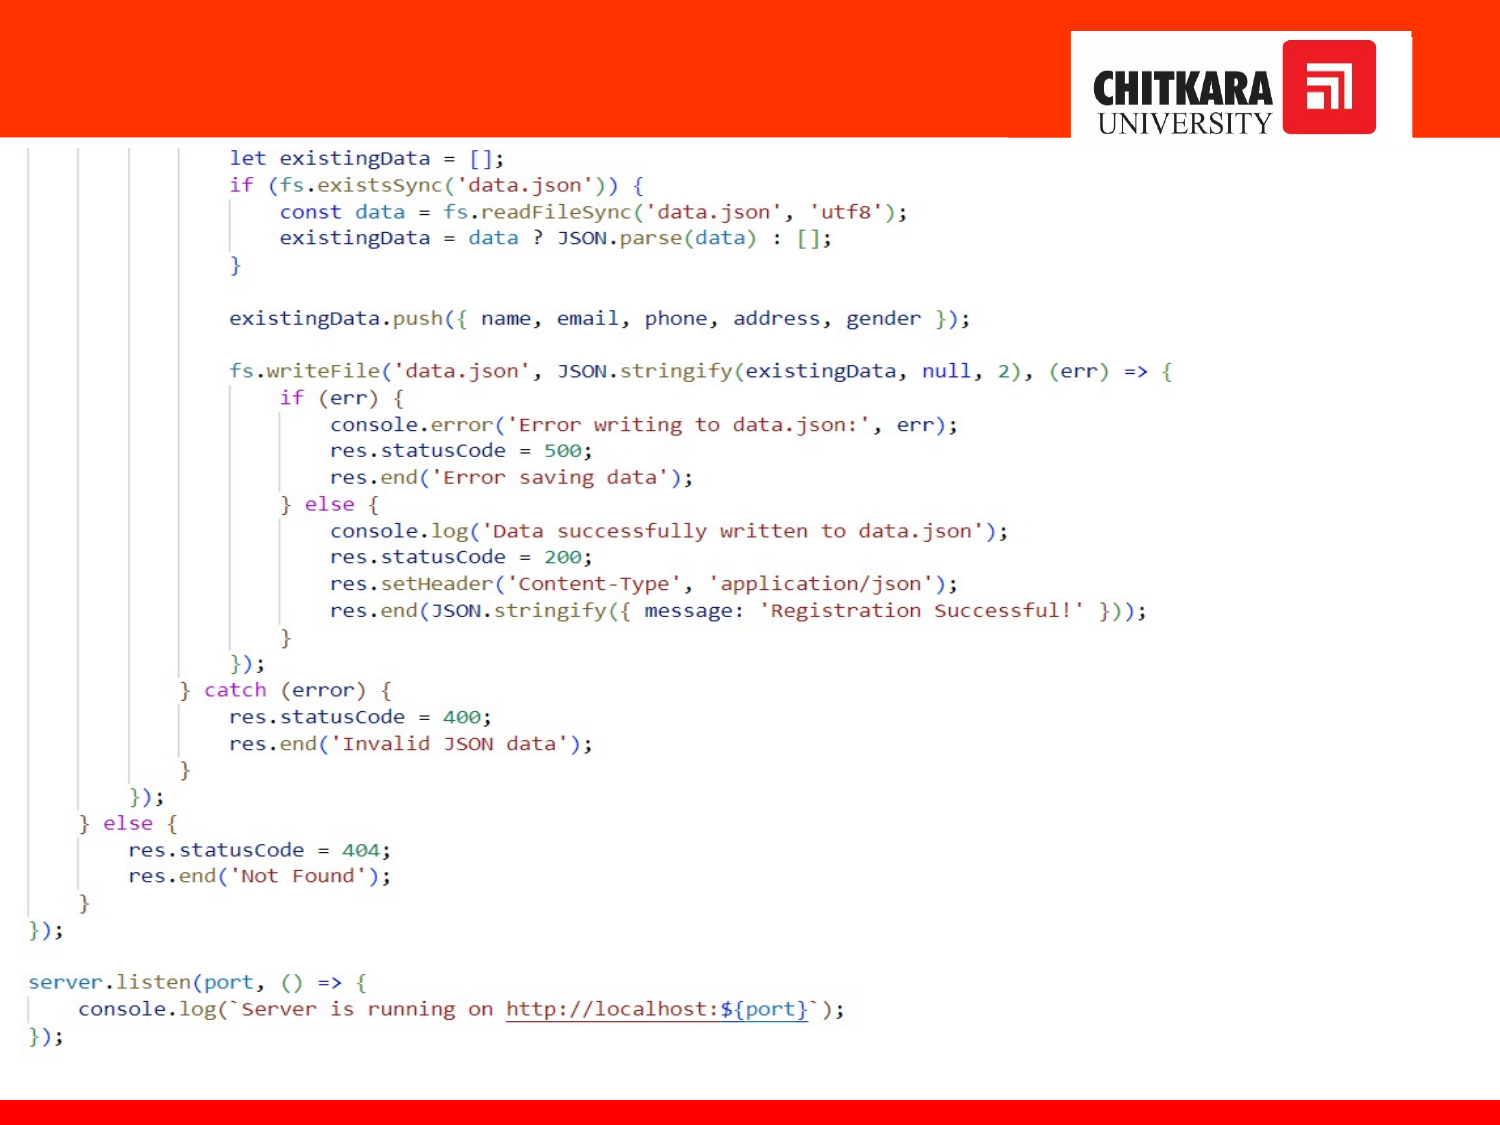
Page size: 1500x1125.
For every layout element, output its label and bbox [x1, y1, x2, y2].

picture [1074, 37, 1391, 138]
picture [0, 148, 1500, 1096]
